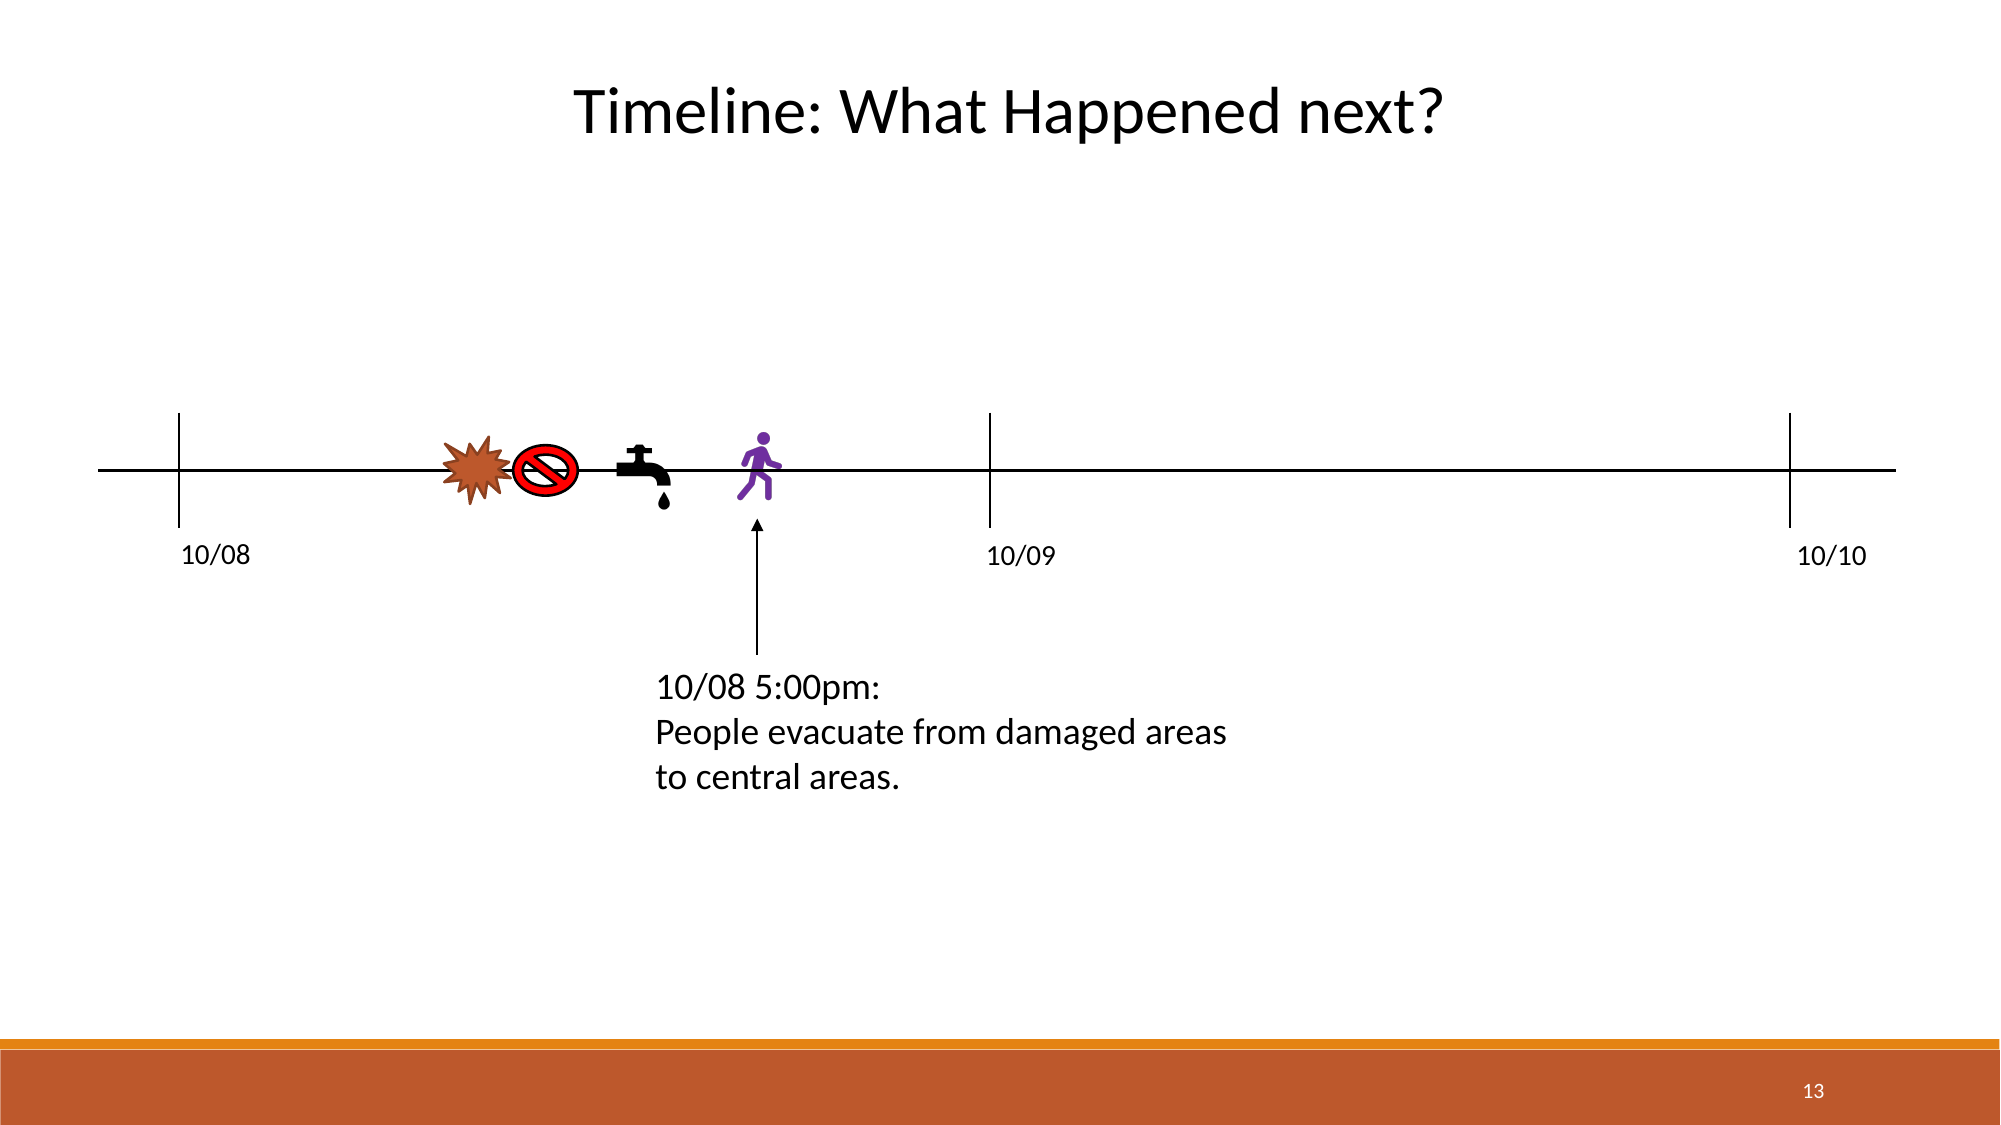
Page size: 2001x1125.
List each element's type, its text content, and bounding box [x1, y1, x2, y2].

text_box Timeline: What Happened next? [548, 59, 1473, 154]
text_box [97, 412, 2000, 581]
slide_number 13 [1624, 1059, 1840, 1120]
text_box 10/08 5:00pm: People evacuate from damaged areas to central areas. [640, 654, 1259, 805]
